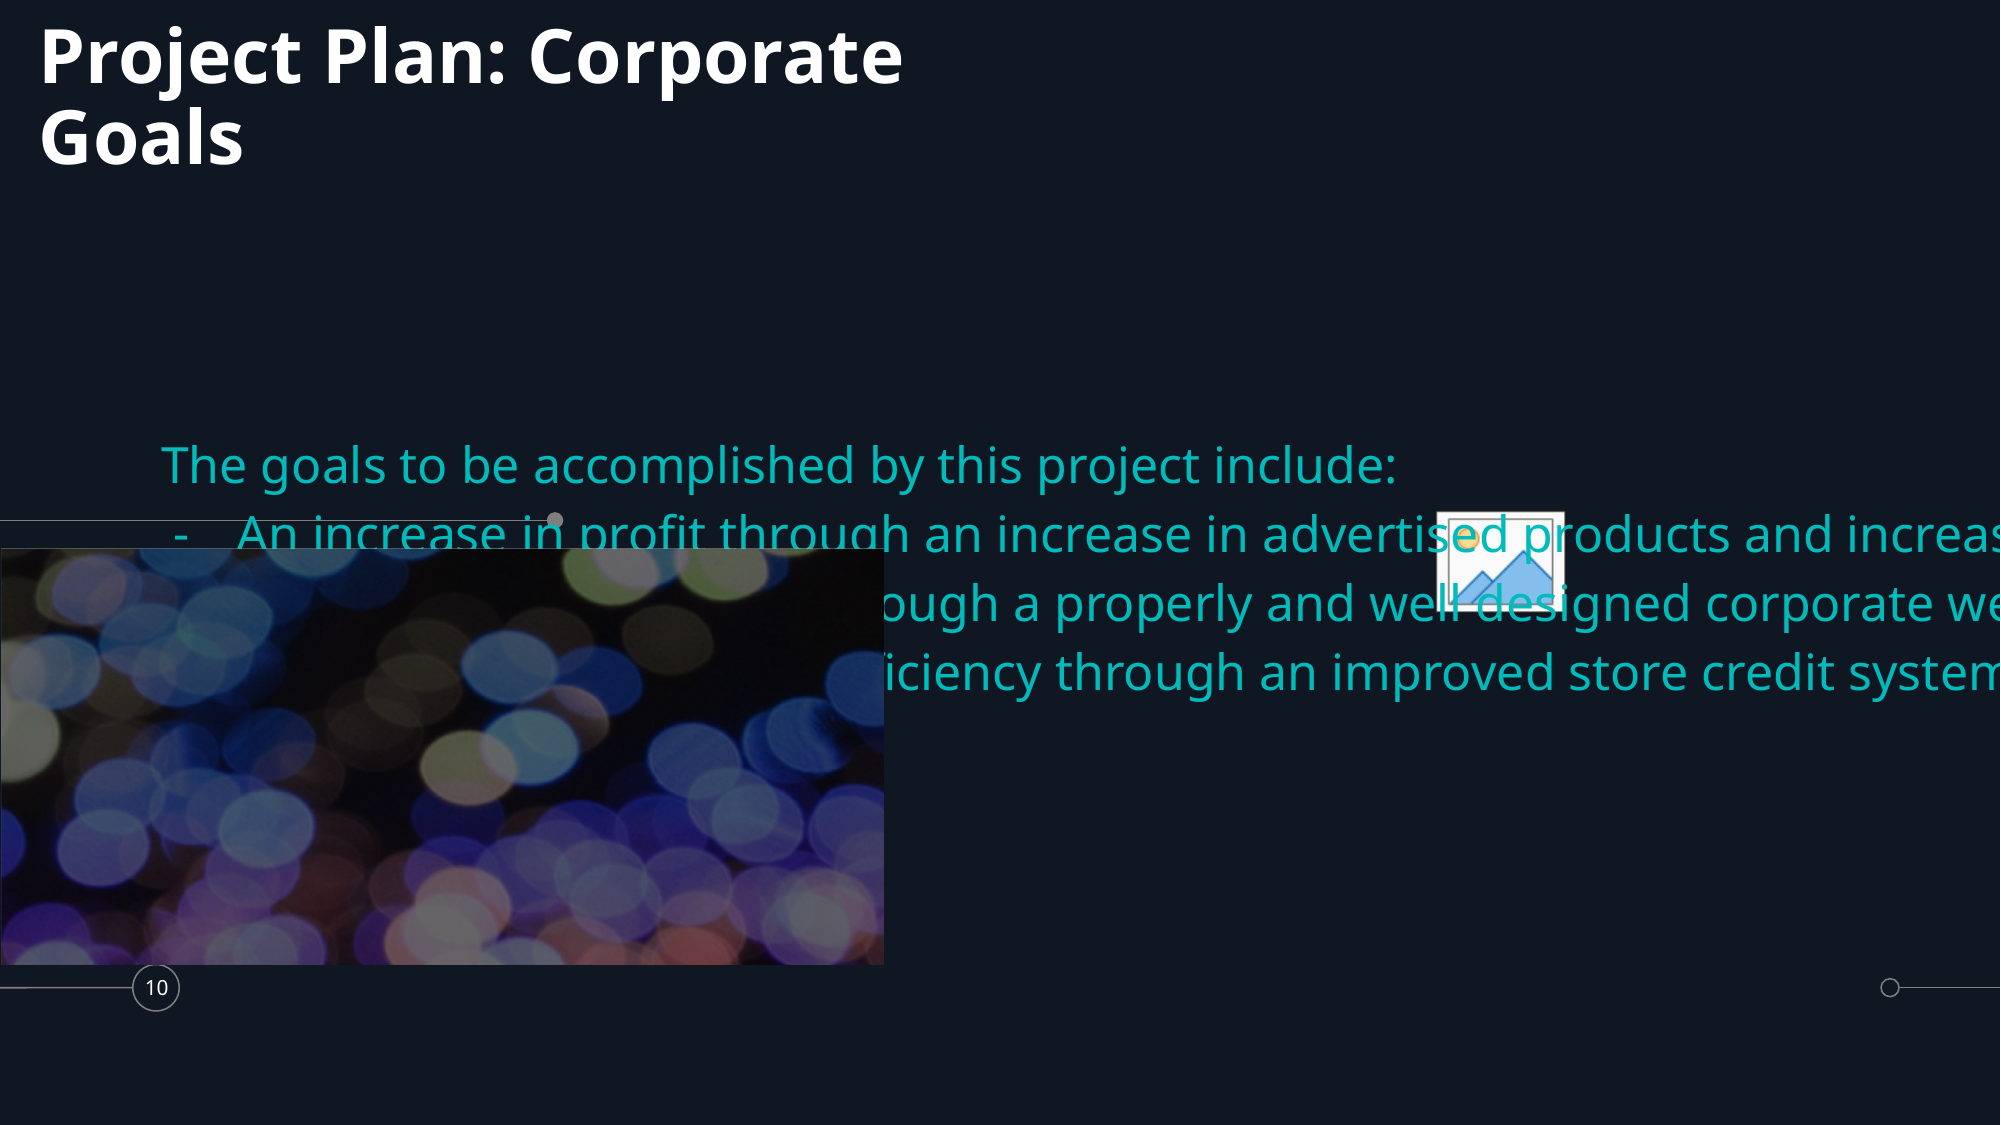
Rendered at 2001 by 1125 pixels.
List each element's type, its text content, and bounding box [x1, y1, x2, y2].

slide_number ‹#› [127, 965, 186, 1014]
title Project Plan: Corporate Goals [38, 48, 1002, 181]
picture [1, 314, 884, 1125]
picture [1001, 78, 2000, 1047]
